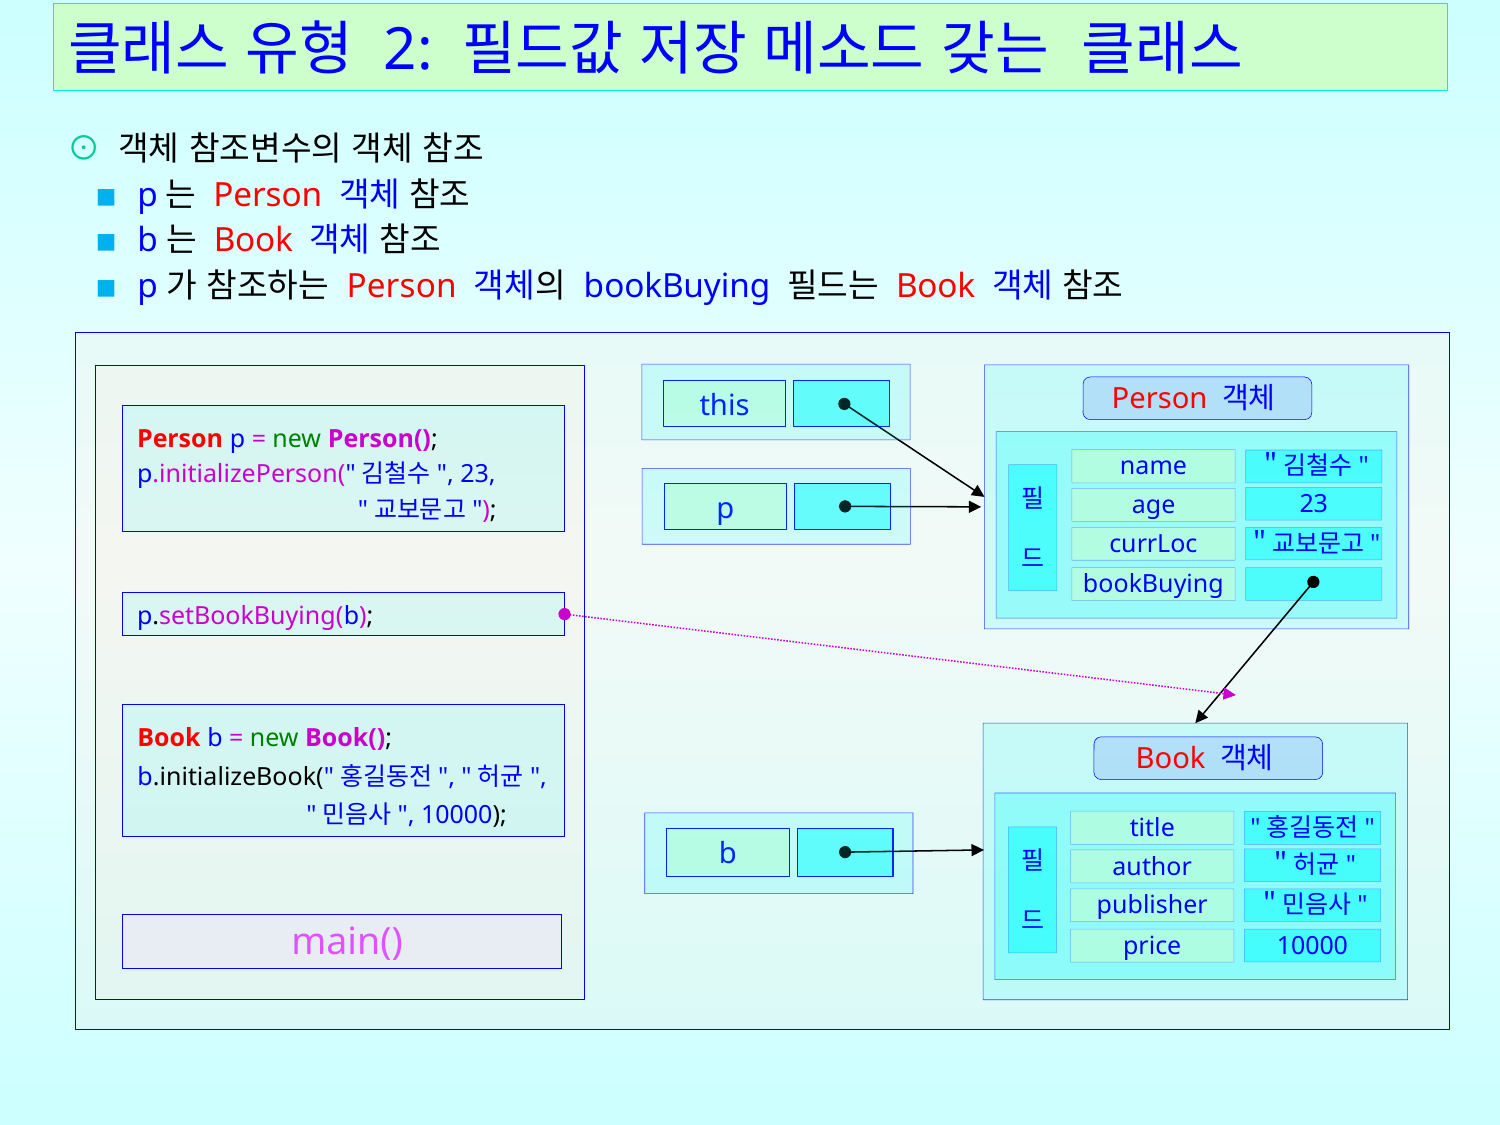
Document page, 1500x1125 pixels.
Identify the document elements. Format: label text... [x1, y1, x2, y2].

text_box author [1070, 849, 1234, 883]
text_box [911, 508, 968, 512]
text_box title [1070, 811, 1234, 845]
text_box 필 드 [1008, 826, 1057, 953]
text_box Person p = new Person(); p.initializePerson("김철수", 23, "교보문고"); [122, 405, 565, 532]
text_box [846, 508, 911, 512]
text_box [0, 0, 1500, 75]
text_box [95, 365, 585, 1000]
text_box ＂교보문고" [1245, 527, 1382, 560]
text_box Book b = new Book(); b.initializeBook("홍길동전", "허균", "민음사", 10000); [122, 704, 565, 837]
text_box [844, 849, 985, 853]
text_box [644, 812, 913, 894]
text_box Book 객체 [1093, 736, 1323, 780]
text_box ＂김철수" [1245, 450, 1382, 483]
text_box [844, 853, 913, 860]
text_box ⊙ 객체 참조변수의 객체 참조 ▪ p는 Person 객체 참조 ▪ b는 Book 객체 참조 ▪ p가 참조하는 Person 객체의 bookBuying 필드는 Book 객체 참조 [53, 113, 1446, 312]
text_box 필 드 [1008, 464, 1057, 591]
text_box [984, 364, 1409, 629]
text_box [642, 468, 911, 545]
text_box [983, 723, 1408, 1000]
text_box [996, 431, 1397, 619]
text_box name [1071, 449, 1236, 483]
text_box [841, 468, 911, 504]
text_box 23 [1245, 487, 1382, 521]
text_box Person 객체 [1083, 376, 1312, 420]
text_box publisher [1070, 888, 1234, 922]
text_box currLoc [1071, 527, 1236, 561]
text_box "홍길동전" [1244, 811, 1381, 845]
text_box bookBuying [1071, 567, 1236, 601]
text_box ＂민음사" [1244, 888, 1381, 922]
text_box [994, 792, 1396, 980]
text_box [1195, 581, 1314, 724]
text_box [844, 403, 985, 498]
text_box age [1071, 488, 1236, 522]
text_box [74, 332, 1450, 1030]
title 클래스 유형 2: 필드값 저장 메소드 갖는 클래스 [53, 3, 1448, 91]
text_box 10000 [1244, 929, 1381, 962]
text_box [1245, 567, 1382, 601]
text_box price [1070, 929, 1234, 963]
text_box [564, 613, 1237, 696]
text_box ＂허균" [1244, 848, 1381, 882]
text_box p.setBookBuying(b); [122, 592, 565, 636]
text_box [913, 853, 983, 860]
text_box main() [122, 914, 562, 969]
text_box [641, 364, 911, 440]
